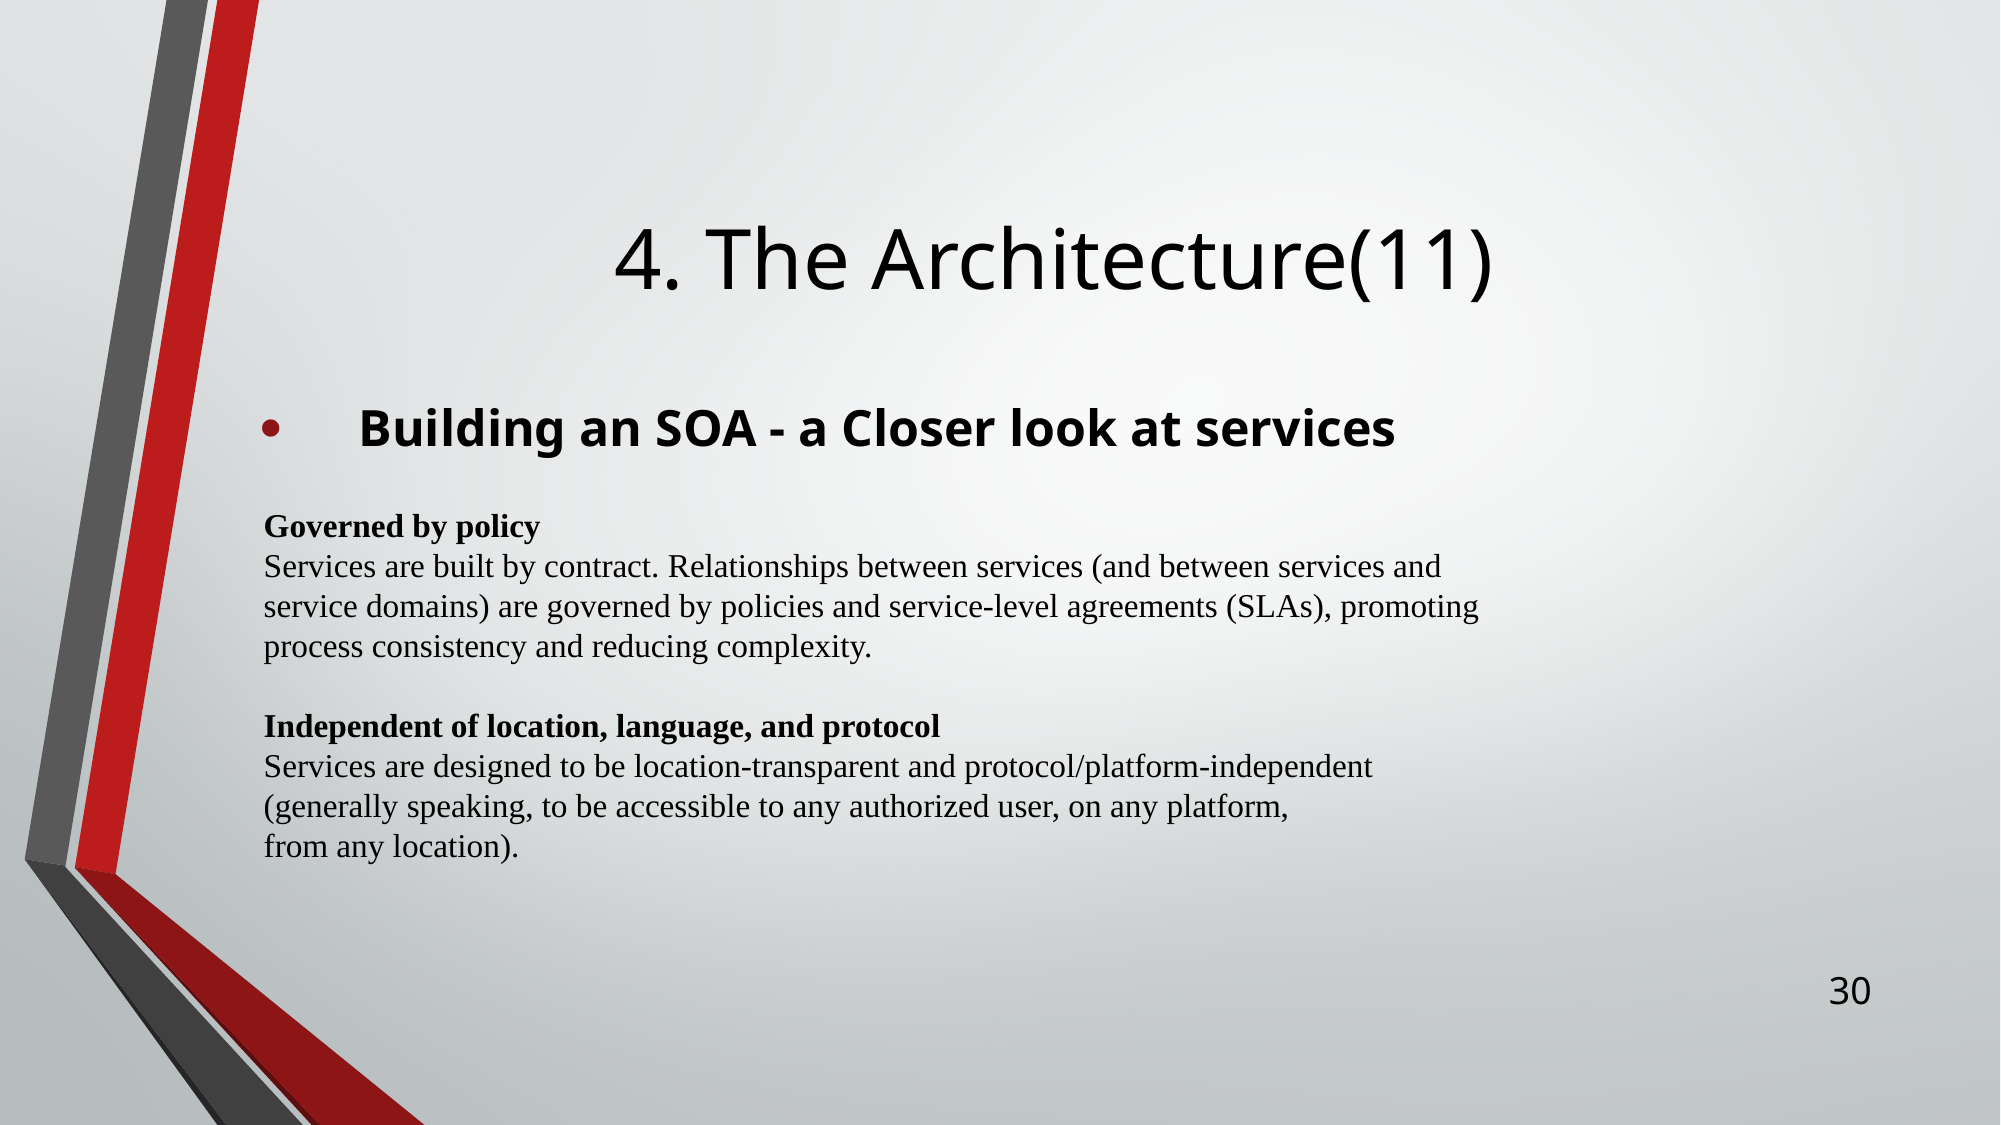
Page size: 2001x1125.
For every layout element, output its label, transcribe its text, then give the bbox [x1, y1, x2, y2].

text_box Governed by policy Services are built by contract. Relationships between services (and between services and service domains) are governed by policies and service-level agreements (SLAs), promoting process consistency and reducing complexity. Independent of location, language, and protocol Services are designed to be location-transparent and protocol/platform-independent (generally speaking, to be accessible to any authorized user, on any platform, from any location). [248, 496, 1534, 872]
title 4. The Architecture(11) [243, 112, 1887, 325]
slide_number 30 [1796, 962, 1887, 1023]
list Building an SOA - a Closer look at services [243, 325, 1887, 838]
